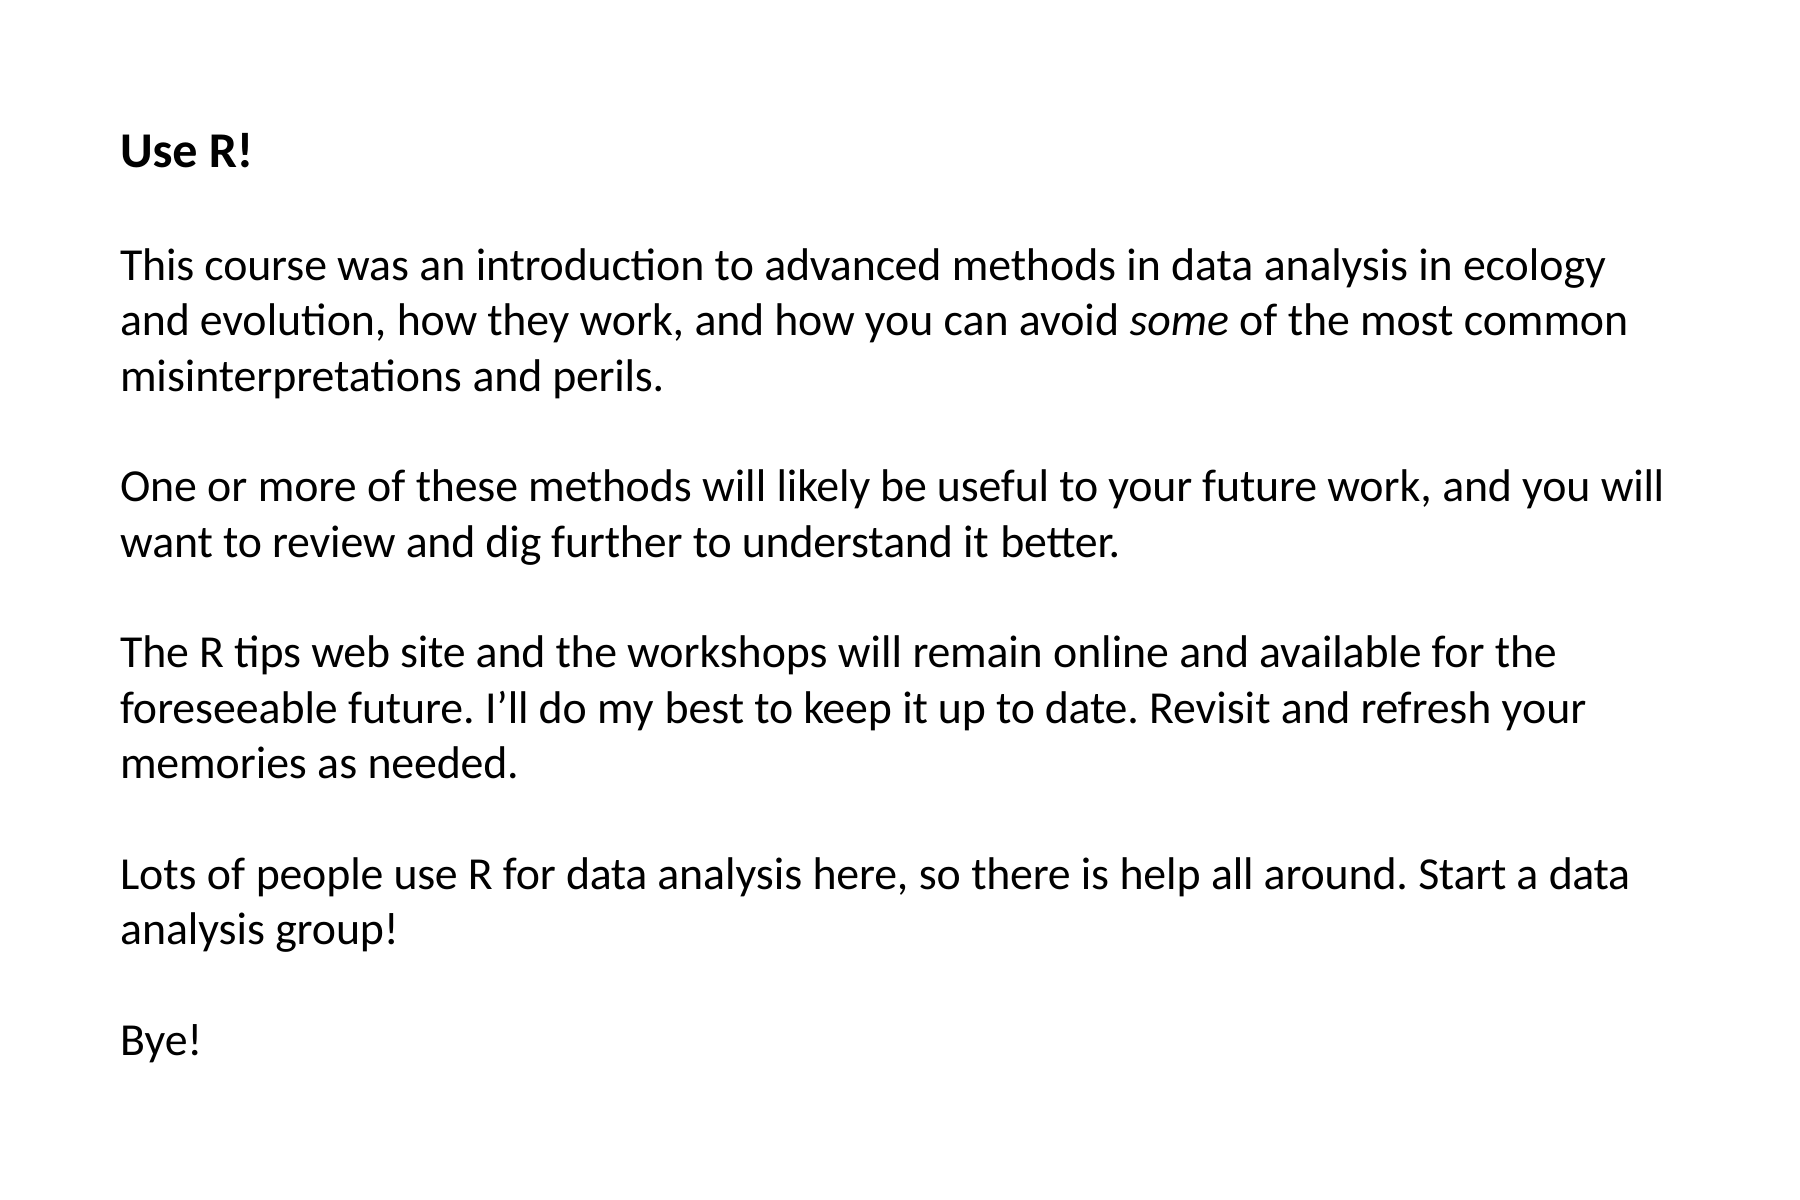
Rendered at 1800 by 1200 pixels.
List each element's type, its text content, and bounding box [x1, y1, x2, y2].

title Use R! [117, 115, 256, 232]
text_box This course was an introduction to advanced methods in data analysis in ecology and evolution, how they work, and how you can avoid some of the most common misinterpretations and perils. One or more of these methods will likely be useful to your future work, and you will want to review and dig further to understand it better. The R tips web site and the workshops will remain online and available for the foreseeable future. I’ll do my best to keep it up to date. Revisit and refresh your memories as needed. Lots of people use R for data analysis here, so there is help all around. Start a data analysis group! Bye! [117, 232, 1681, 1065]
